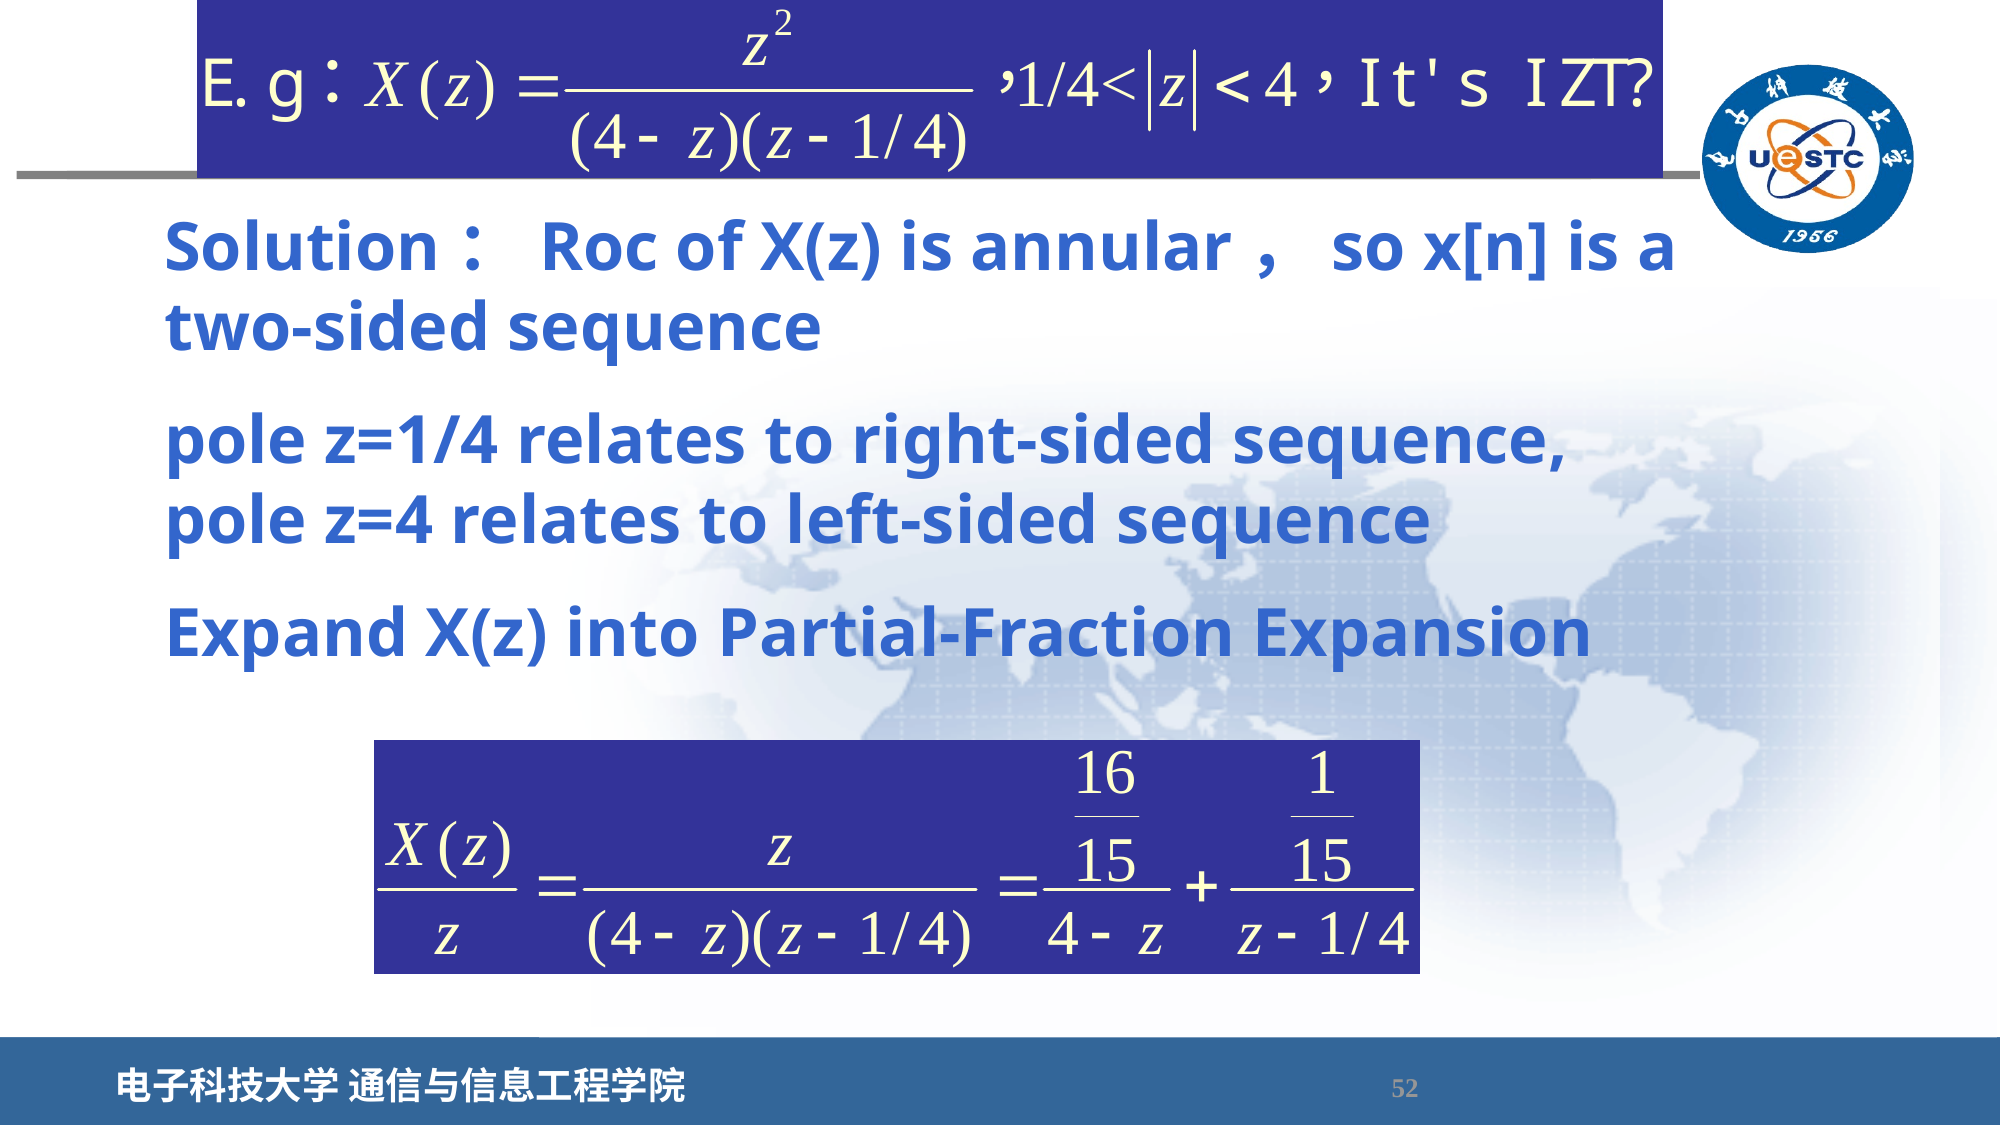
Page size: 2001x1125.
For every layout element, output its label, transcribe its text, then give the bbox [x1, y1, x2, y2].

picture [483, 287, 1997, 1037]
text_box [196, 0, 1664, 179]
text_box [373, 739, 1420, 974]
picture [1679, 56, 1968, 262]
text_box Solution：Roc of X(z) is annular，so x[n] is a two-sided sequence pole z=1/4 relates to right-sided sequence, pole z=4 relates to left-sided sequence Expand X(z) into Partial-Fraction Expansion [149, 196, 1707, 678]
